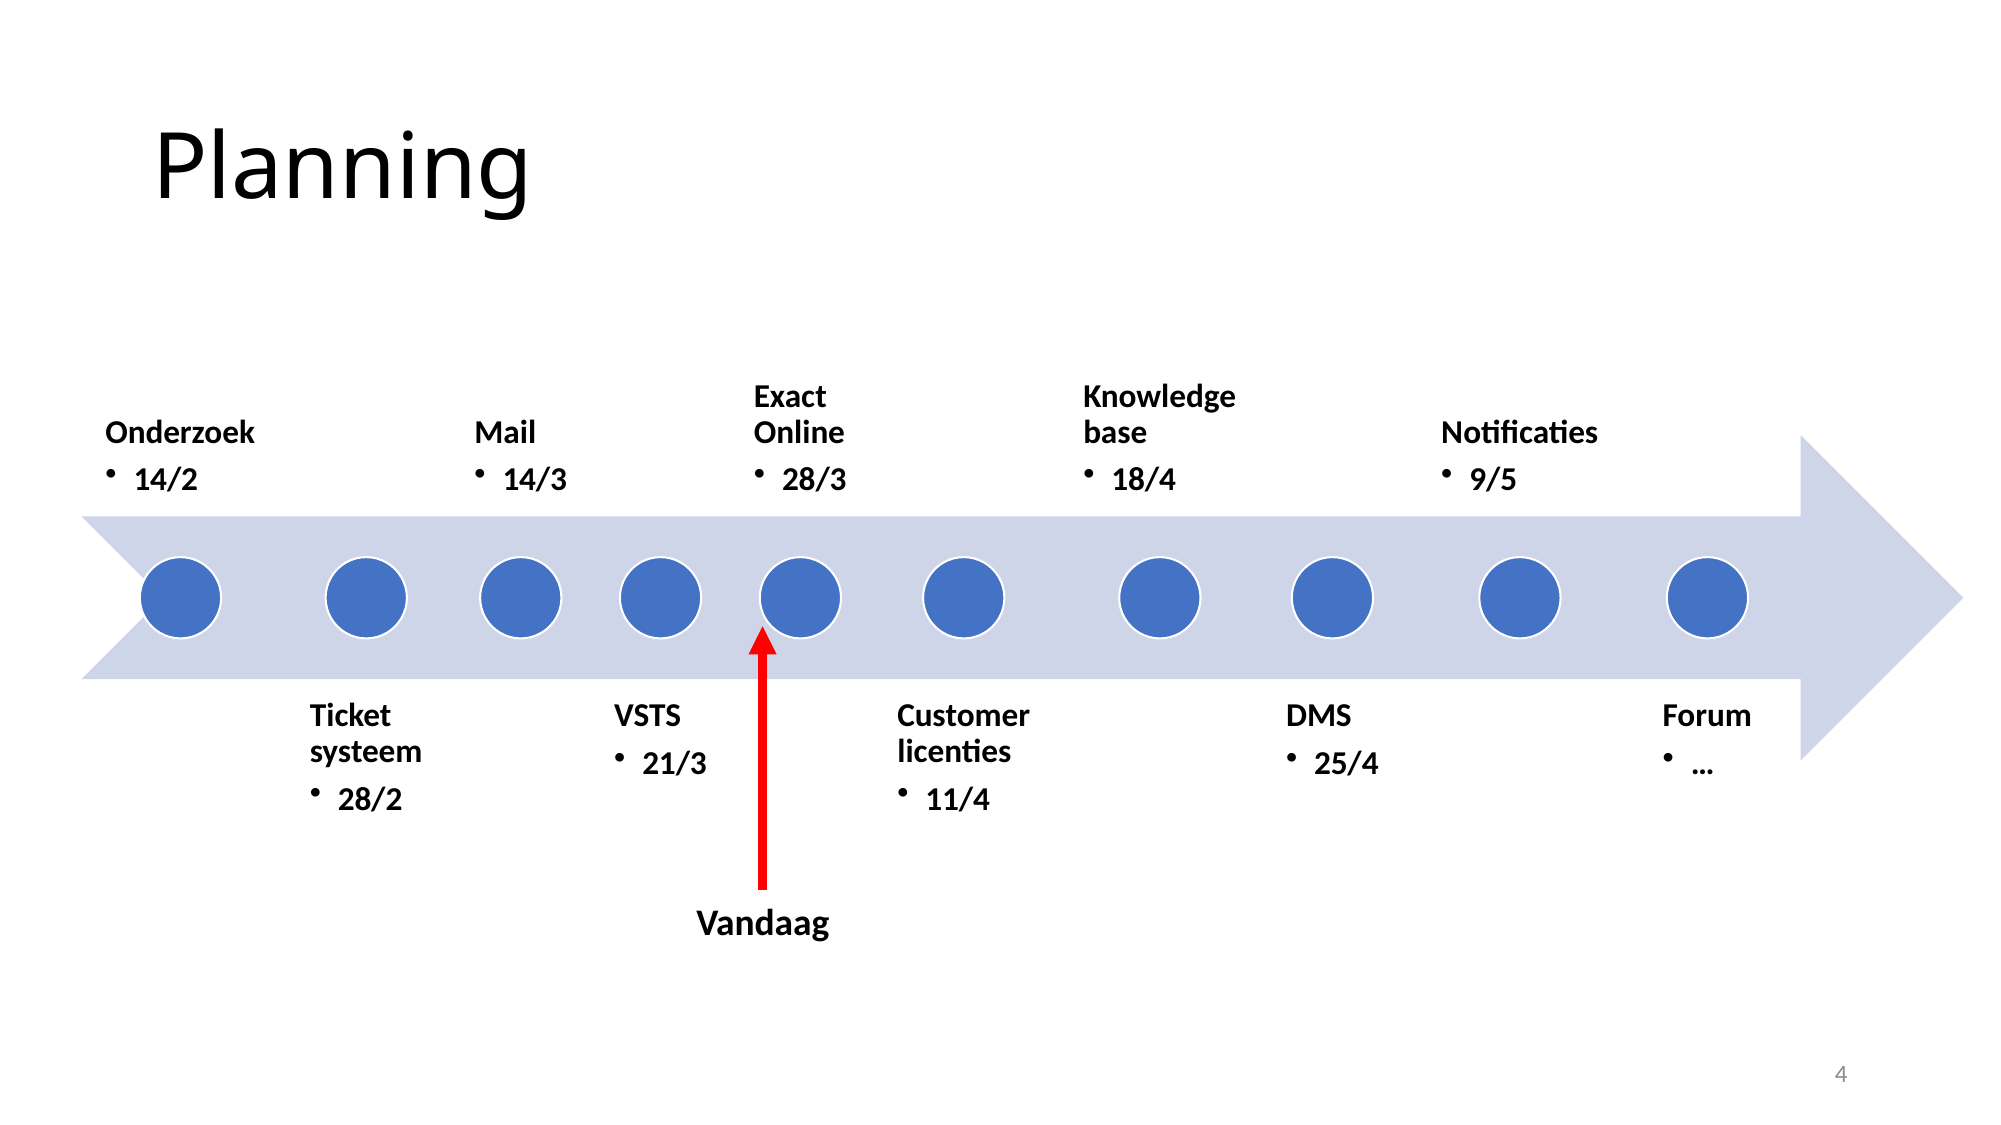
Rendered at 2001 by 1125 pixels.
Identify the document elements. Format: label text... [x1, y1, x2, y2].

slide_number 4 [1412, 1042, 1863, 1103]
title Planning [137, 59, 1863, 191]
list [81, 191, 1964, 1005]
